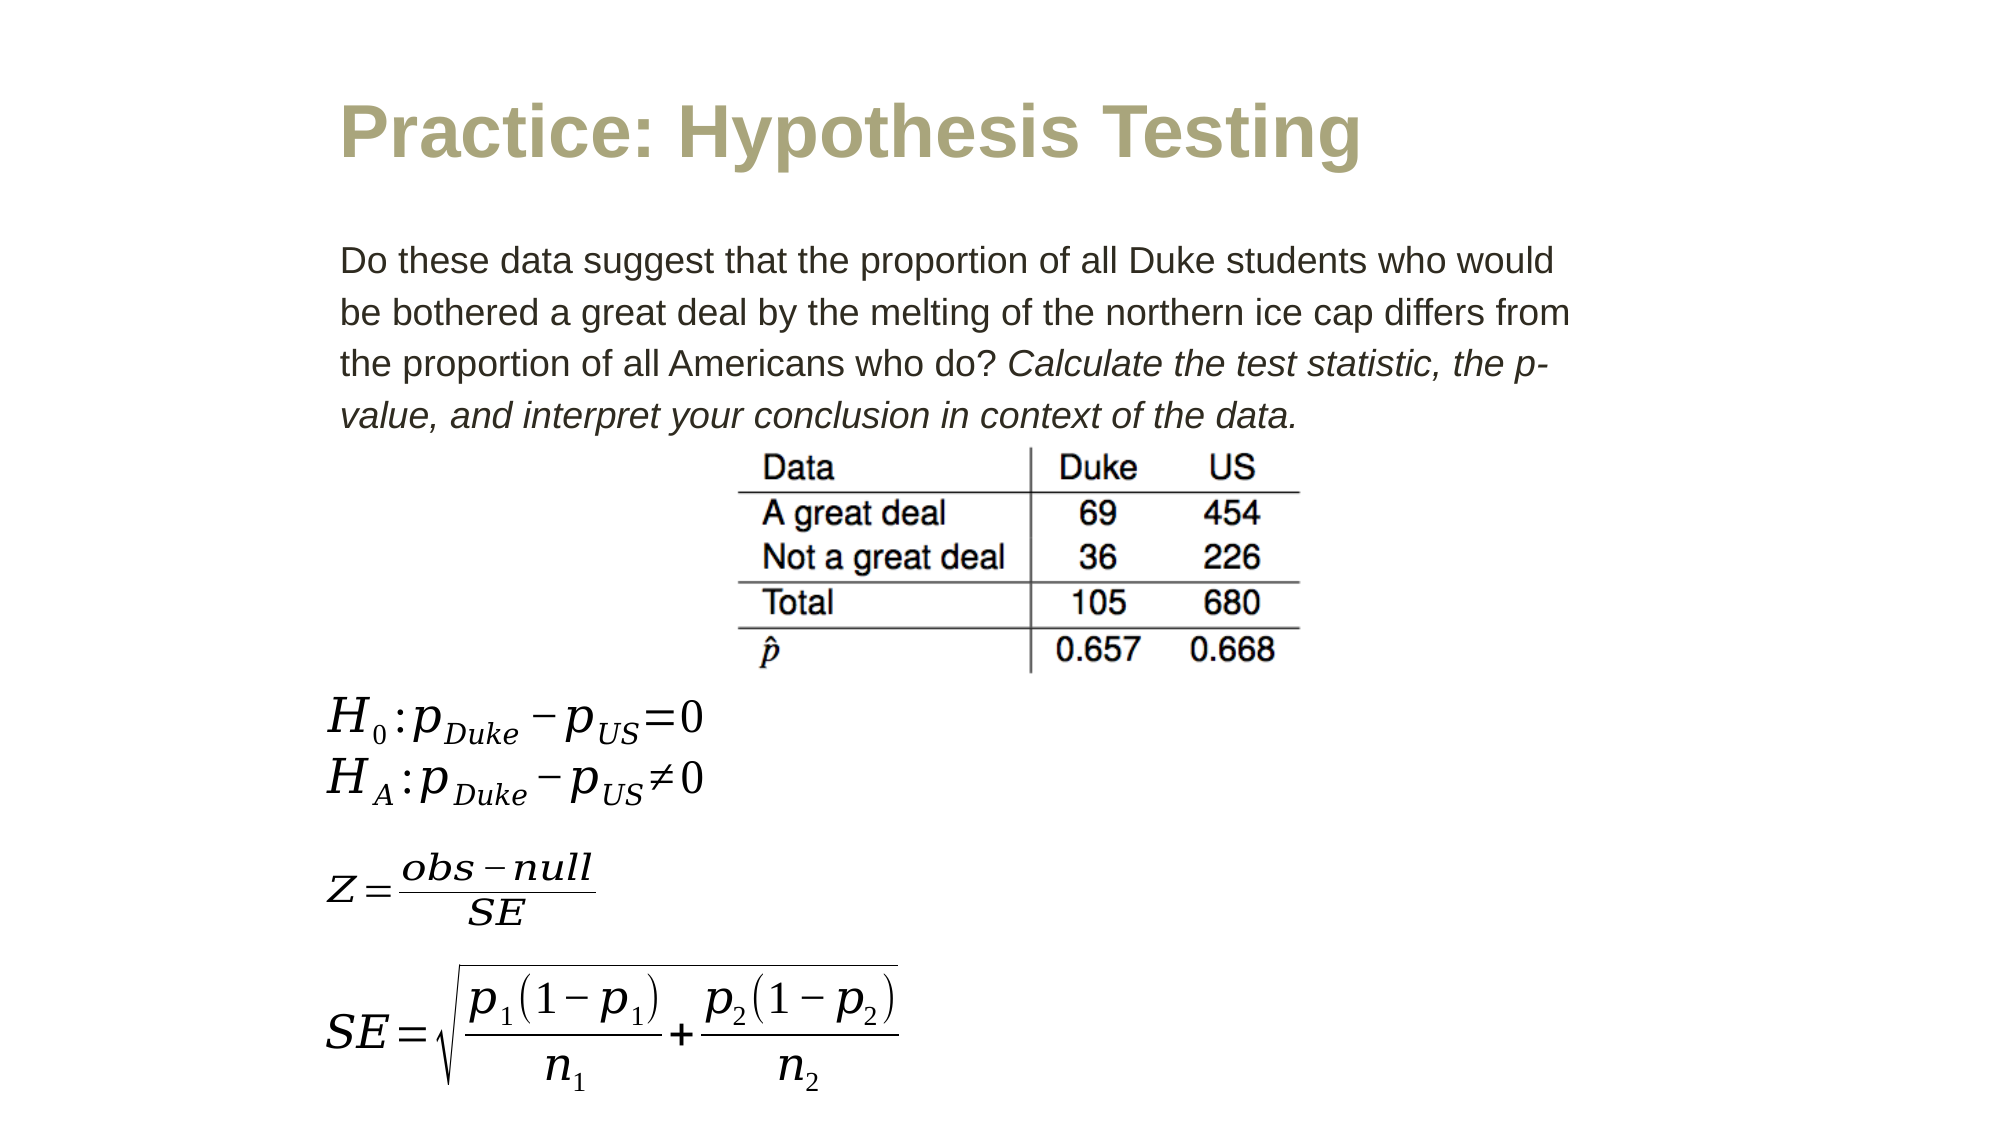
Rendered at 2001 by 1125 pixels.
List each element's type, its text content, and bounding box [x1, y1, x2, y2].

picture [723, 445, 1313, 680]
list Do these data suggest that the proportion of all Duke students who would be bothered a great deal by the melting of the northern ice cap differs from the proportion of all Americans who do? Calculate the test statistic, the p-value, and interpret your conclusion in context of the data. [325, 214, 1609, 448]
title Practice: Hypothesis Testing [324, 0, 1675, 188]
